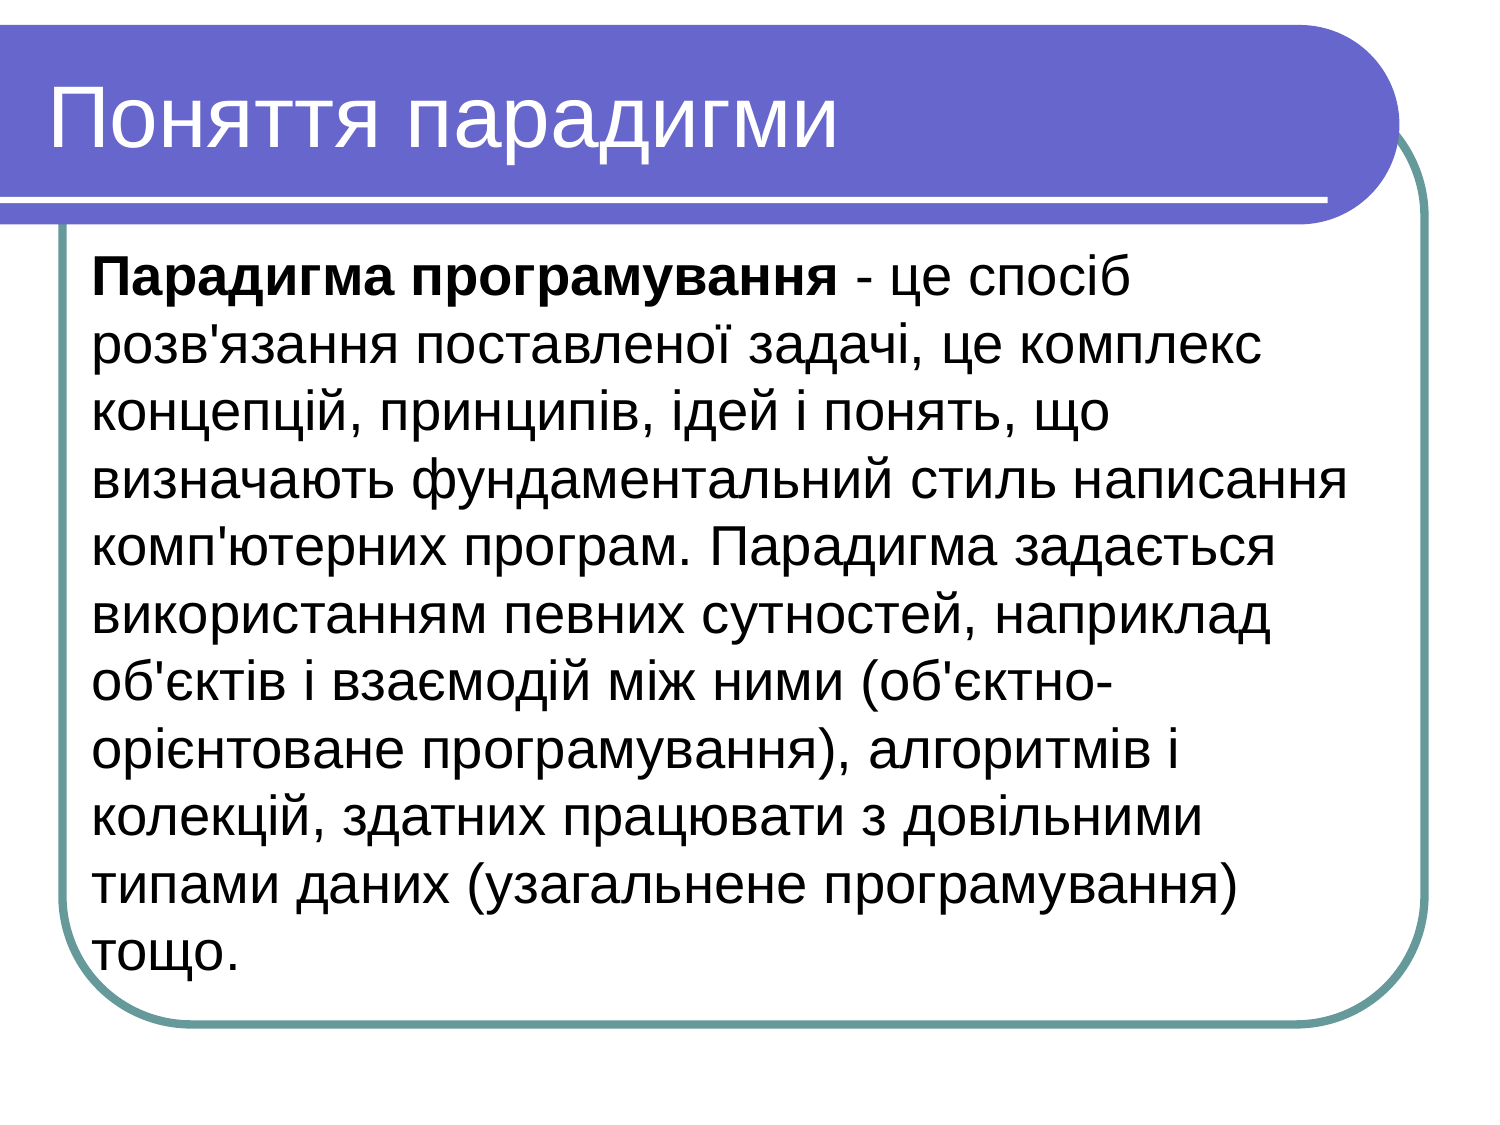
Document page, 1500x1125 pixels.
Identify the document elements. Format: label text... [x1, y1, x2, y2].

list Парадигма програмування - це спосіб розв'язання поставленої задачі, це комплекс концепцій, принципів, ідей і понять, що визначають фундаментальний стиль написання комп'ютерних програм. Парадигма задається використанням певних сутностей, наприклад об'єктів і взаємодій між ними (об'єктно-орієнтоване програмування), алгоритмів і колекцій, здатних працювати з довільними типами даних (узагальнене програмування) тощо. [76, 231, 1412, 1087]
title Поняття парадигми [31, 37, 1347, 188]
